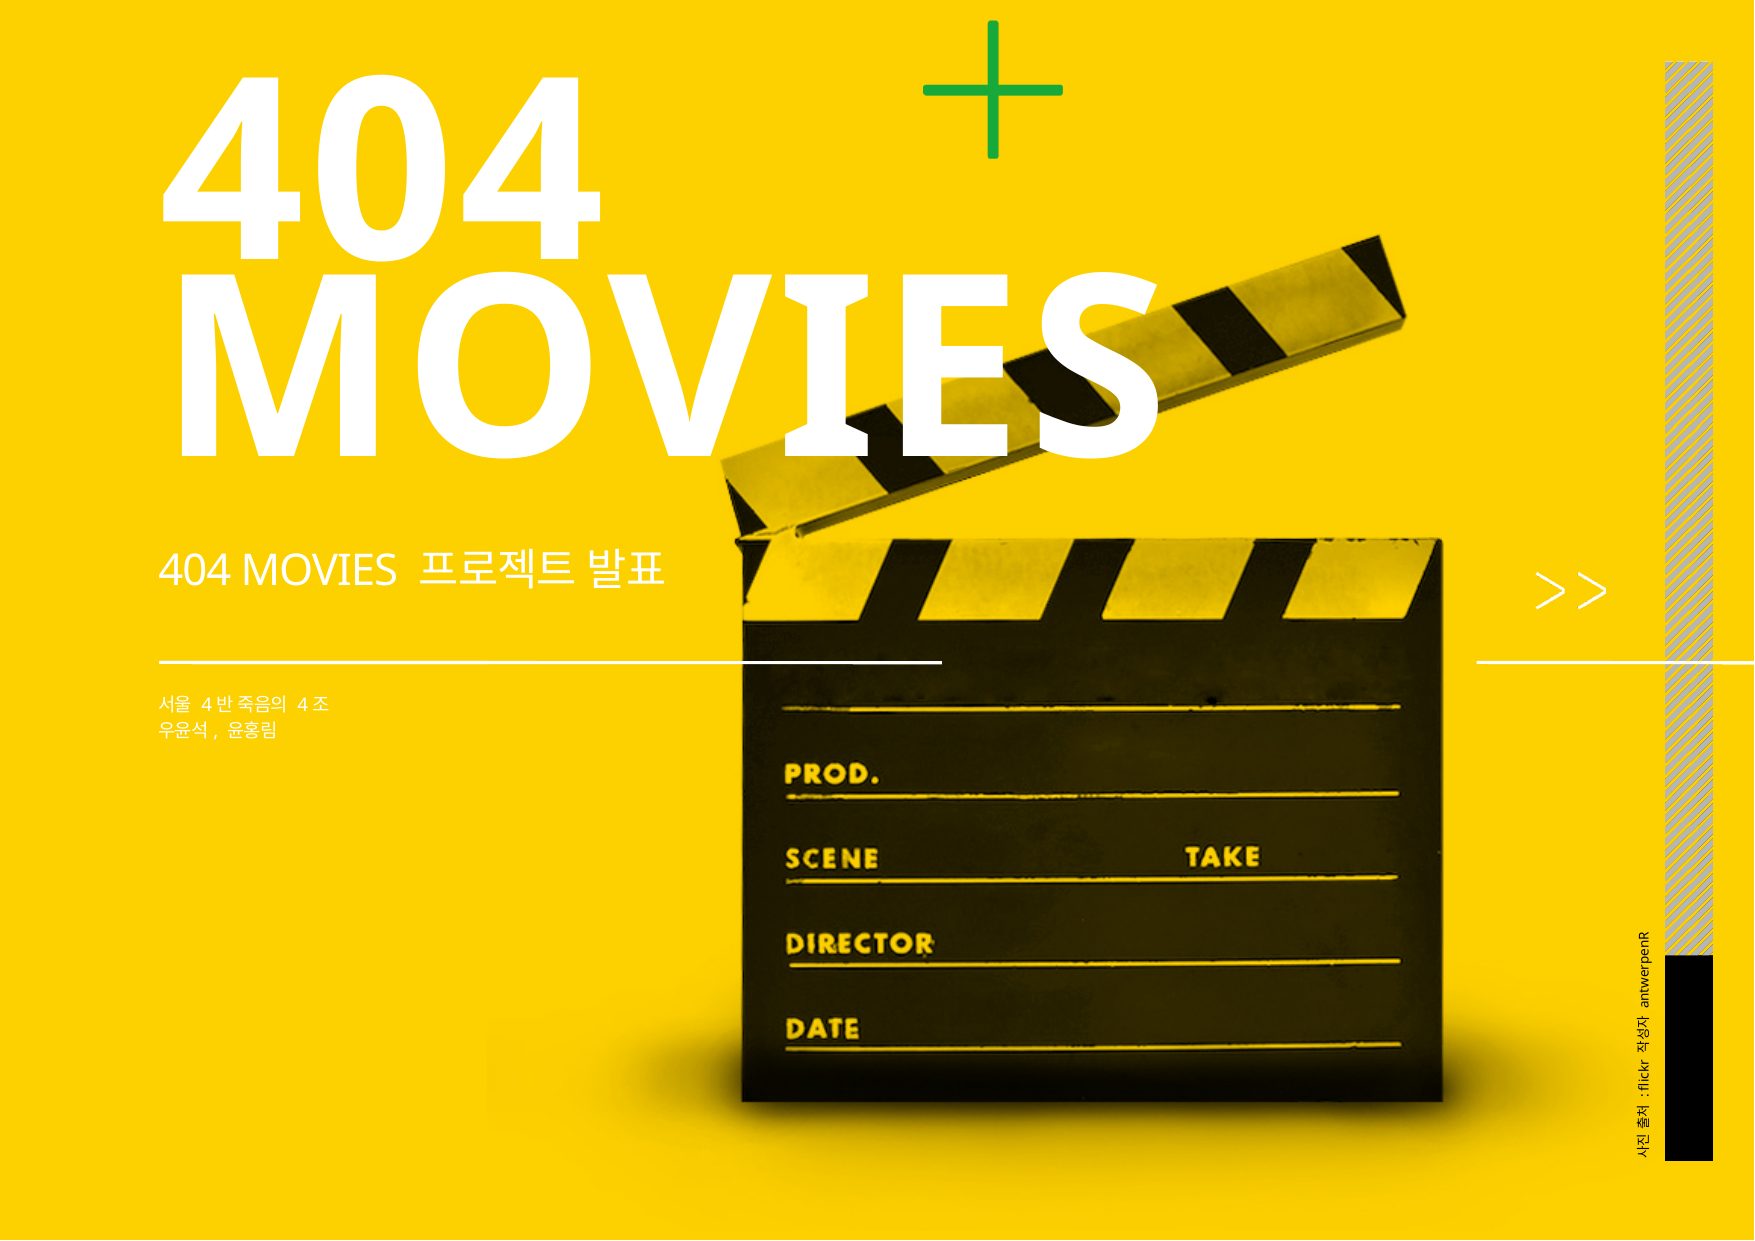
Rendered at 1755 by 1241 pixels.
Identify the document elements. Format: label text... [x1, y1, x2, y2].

list 404 MOVIES [159, 164, 1659, 500]
picture [923, 20, 1063, 159]
picture [487, 58, 1713, 1231]
list 404 MOVIES 프로젝트 발표 [158, 500, 482, 645]
list 서울 4반 죽음의 4조 우윤석, 윤홍림 [158, 691, 482, 836]
